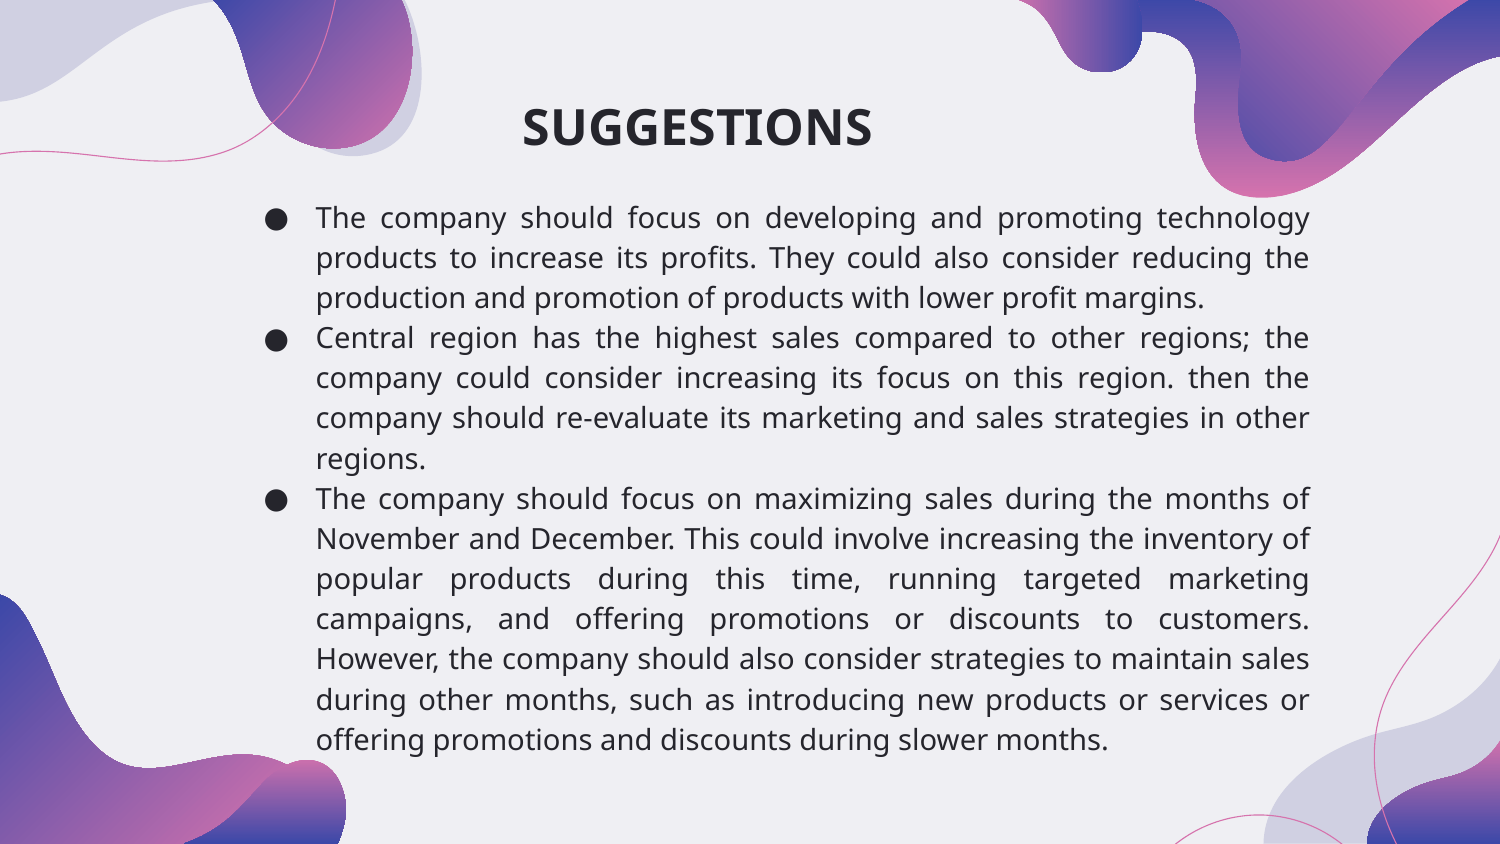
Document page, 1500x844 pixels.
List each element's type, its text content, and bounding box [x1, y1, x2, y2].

title SUGGESTIONS [507, 48, 1478, 202]
text_box The company should focus on developing and promoting technology products to increase its profits. They could also consider reducing the production and promotion of products with lower profit margins. Central region has the highest sales compared to other regions; the company could consider increasing its focus on this region. then the company should re-evaluate its marketing and sales strategies in other regions. The company should focus on maximizing sales during the months of November and December. This could involve increasing the inventory of popular products during this time, running targeted marketing campaigns, and offering promotions or discounts to customers. However, the company should also consider strategies to maintain sales during other months, such as introducing new products or services or offering promotions and discounts during slower months. [225, 178, 1326, 612]
